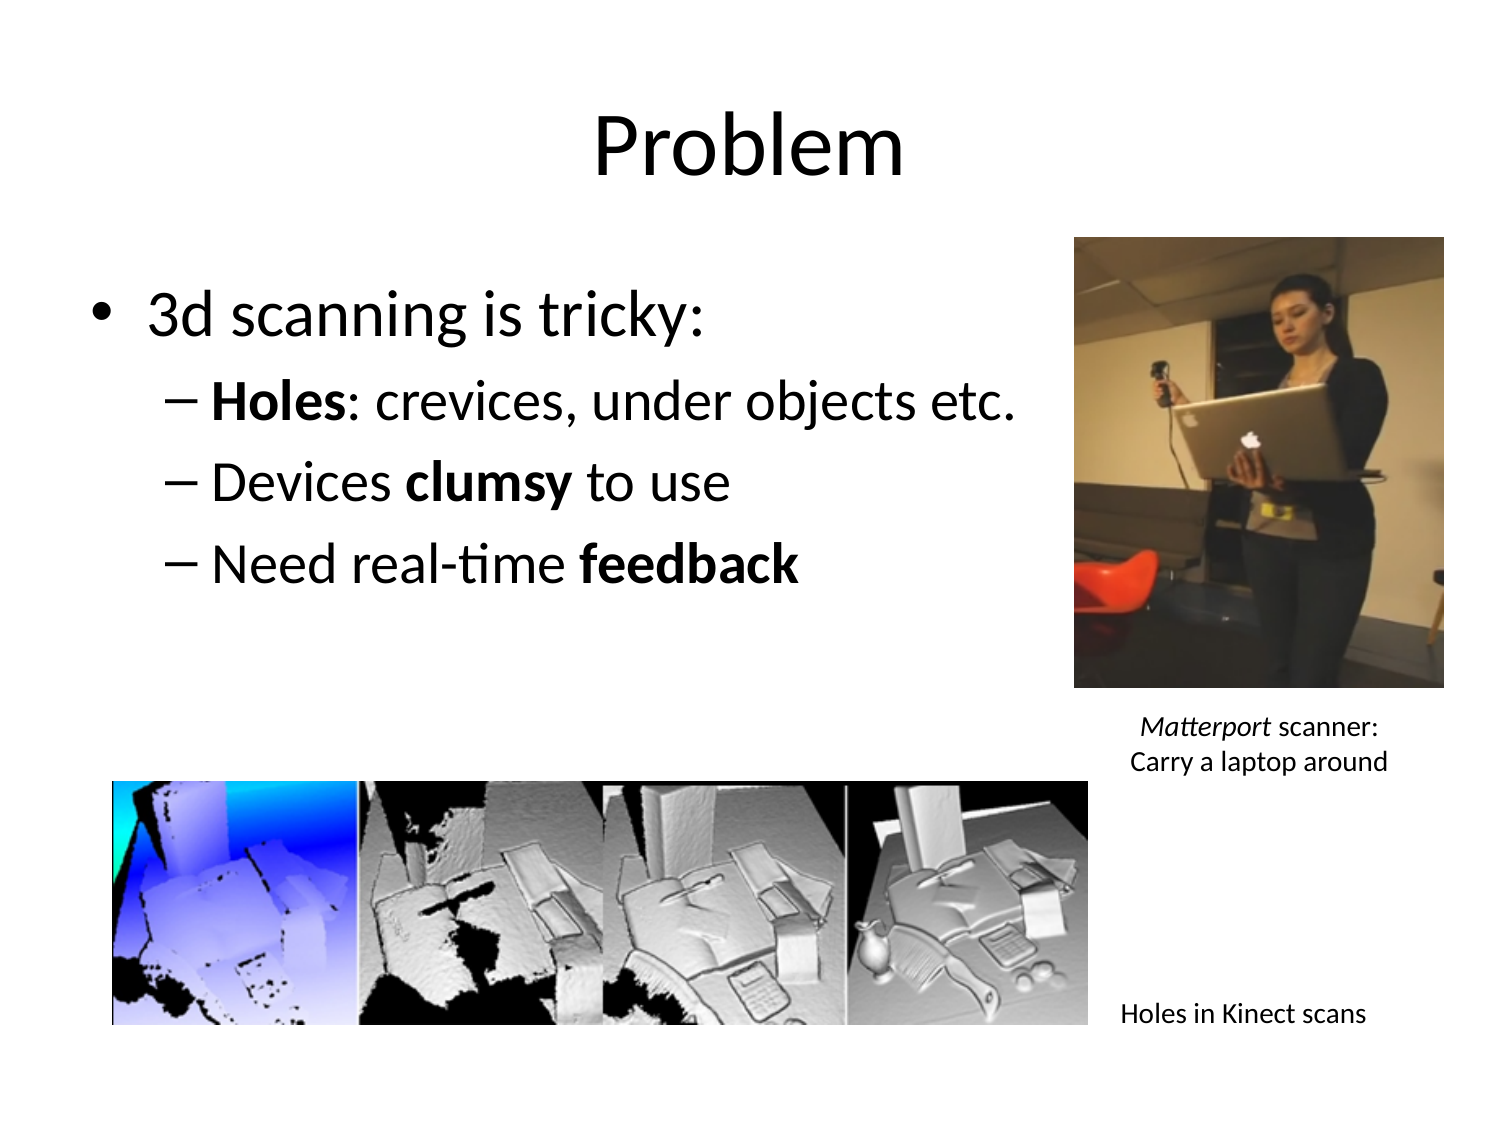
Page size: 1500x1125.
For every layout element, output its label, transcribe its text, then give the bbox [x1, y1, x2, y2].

list 3d scanning is tricky: Holes: crevices, under objects etc. Devices clumsy to use Need real-time feedback [75, 262, 1063, 1005]
picture [112, 780, 1088, 1026]
text_box Holes in Kinect scans [1074, 986, 1413, 1037]
title Problem [75, 45, 1425, 233]
text_box Matterport scanner: Carry a laptop around [1090, 699, 1429, 785]
picture [1074, 237, 1444, 688]
